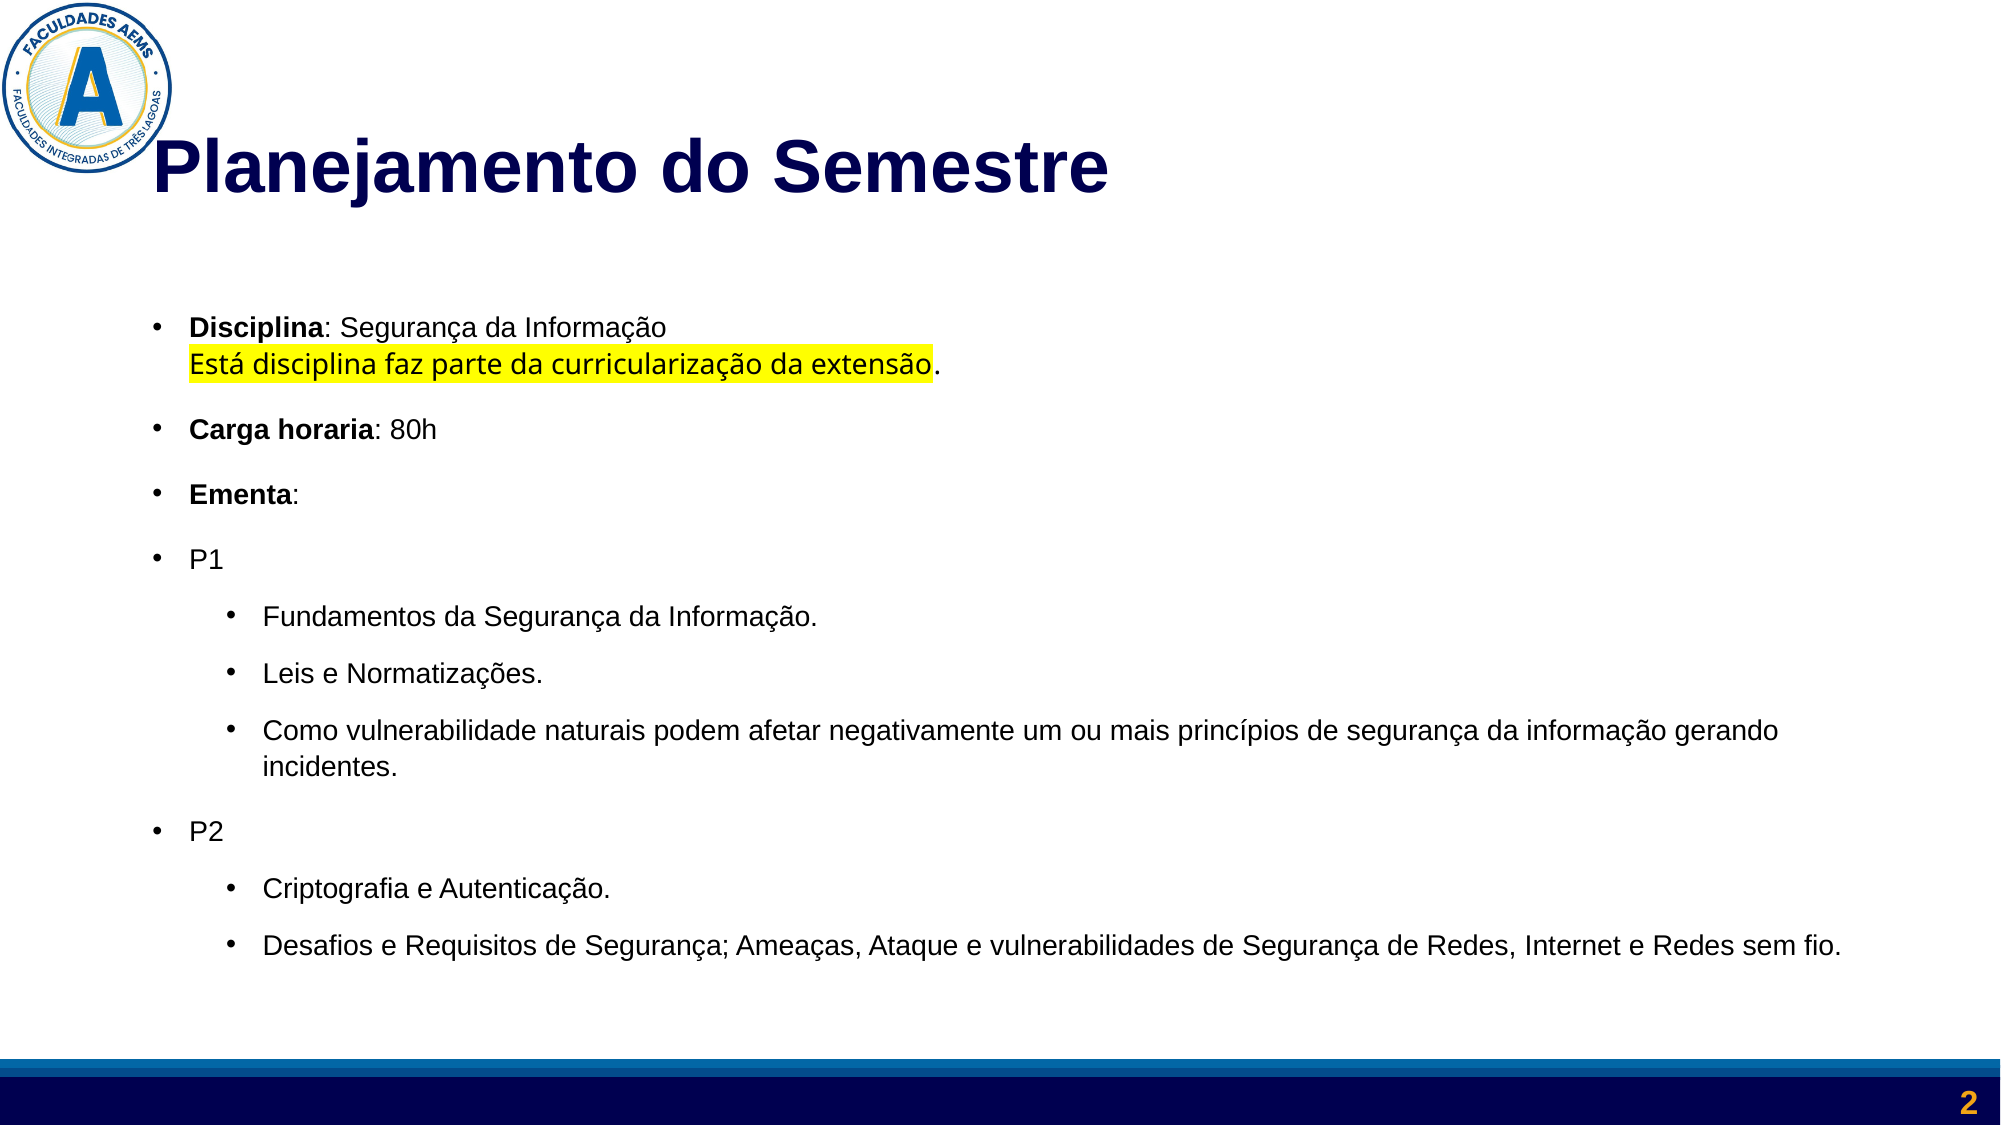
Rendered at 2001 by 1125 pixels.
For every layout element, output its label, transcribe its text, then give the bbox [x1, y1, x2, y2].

picture [0, 1, 173, 175]
list Disciplina: Segurança da Informação Está disciplina faz parte da curricularização da extensão. Carga horaria: 80h Ementa: P1 Fundamentos da Segurança da Informação. Leis e Normatizações. Como vulnerabilidade naturais podem afetar negativamente um ou mais princípios de segurança da informação gerando incidentes. P2 Criptografia e Autenticação. Desafios e Requisitos de Segurança; Ameaças, Ataque e vulnerabilidades de Segurança de Redes, Internet e Redes sem fio. [137, 299, 1863, 1014]
title Planejamento do Semestre [137, 59, 1863, 278]
